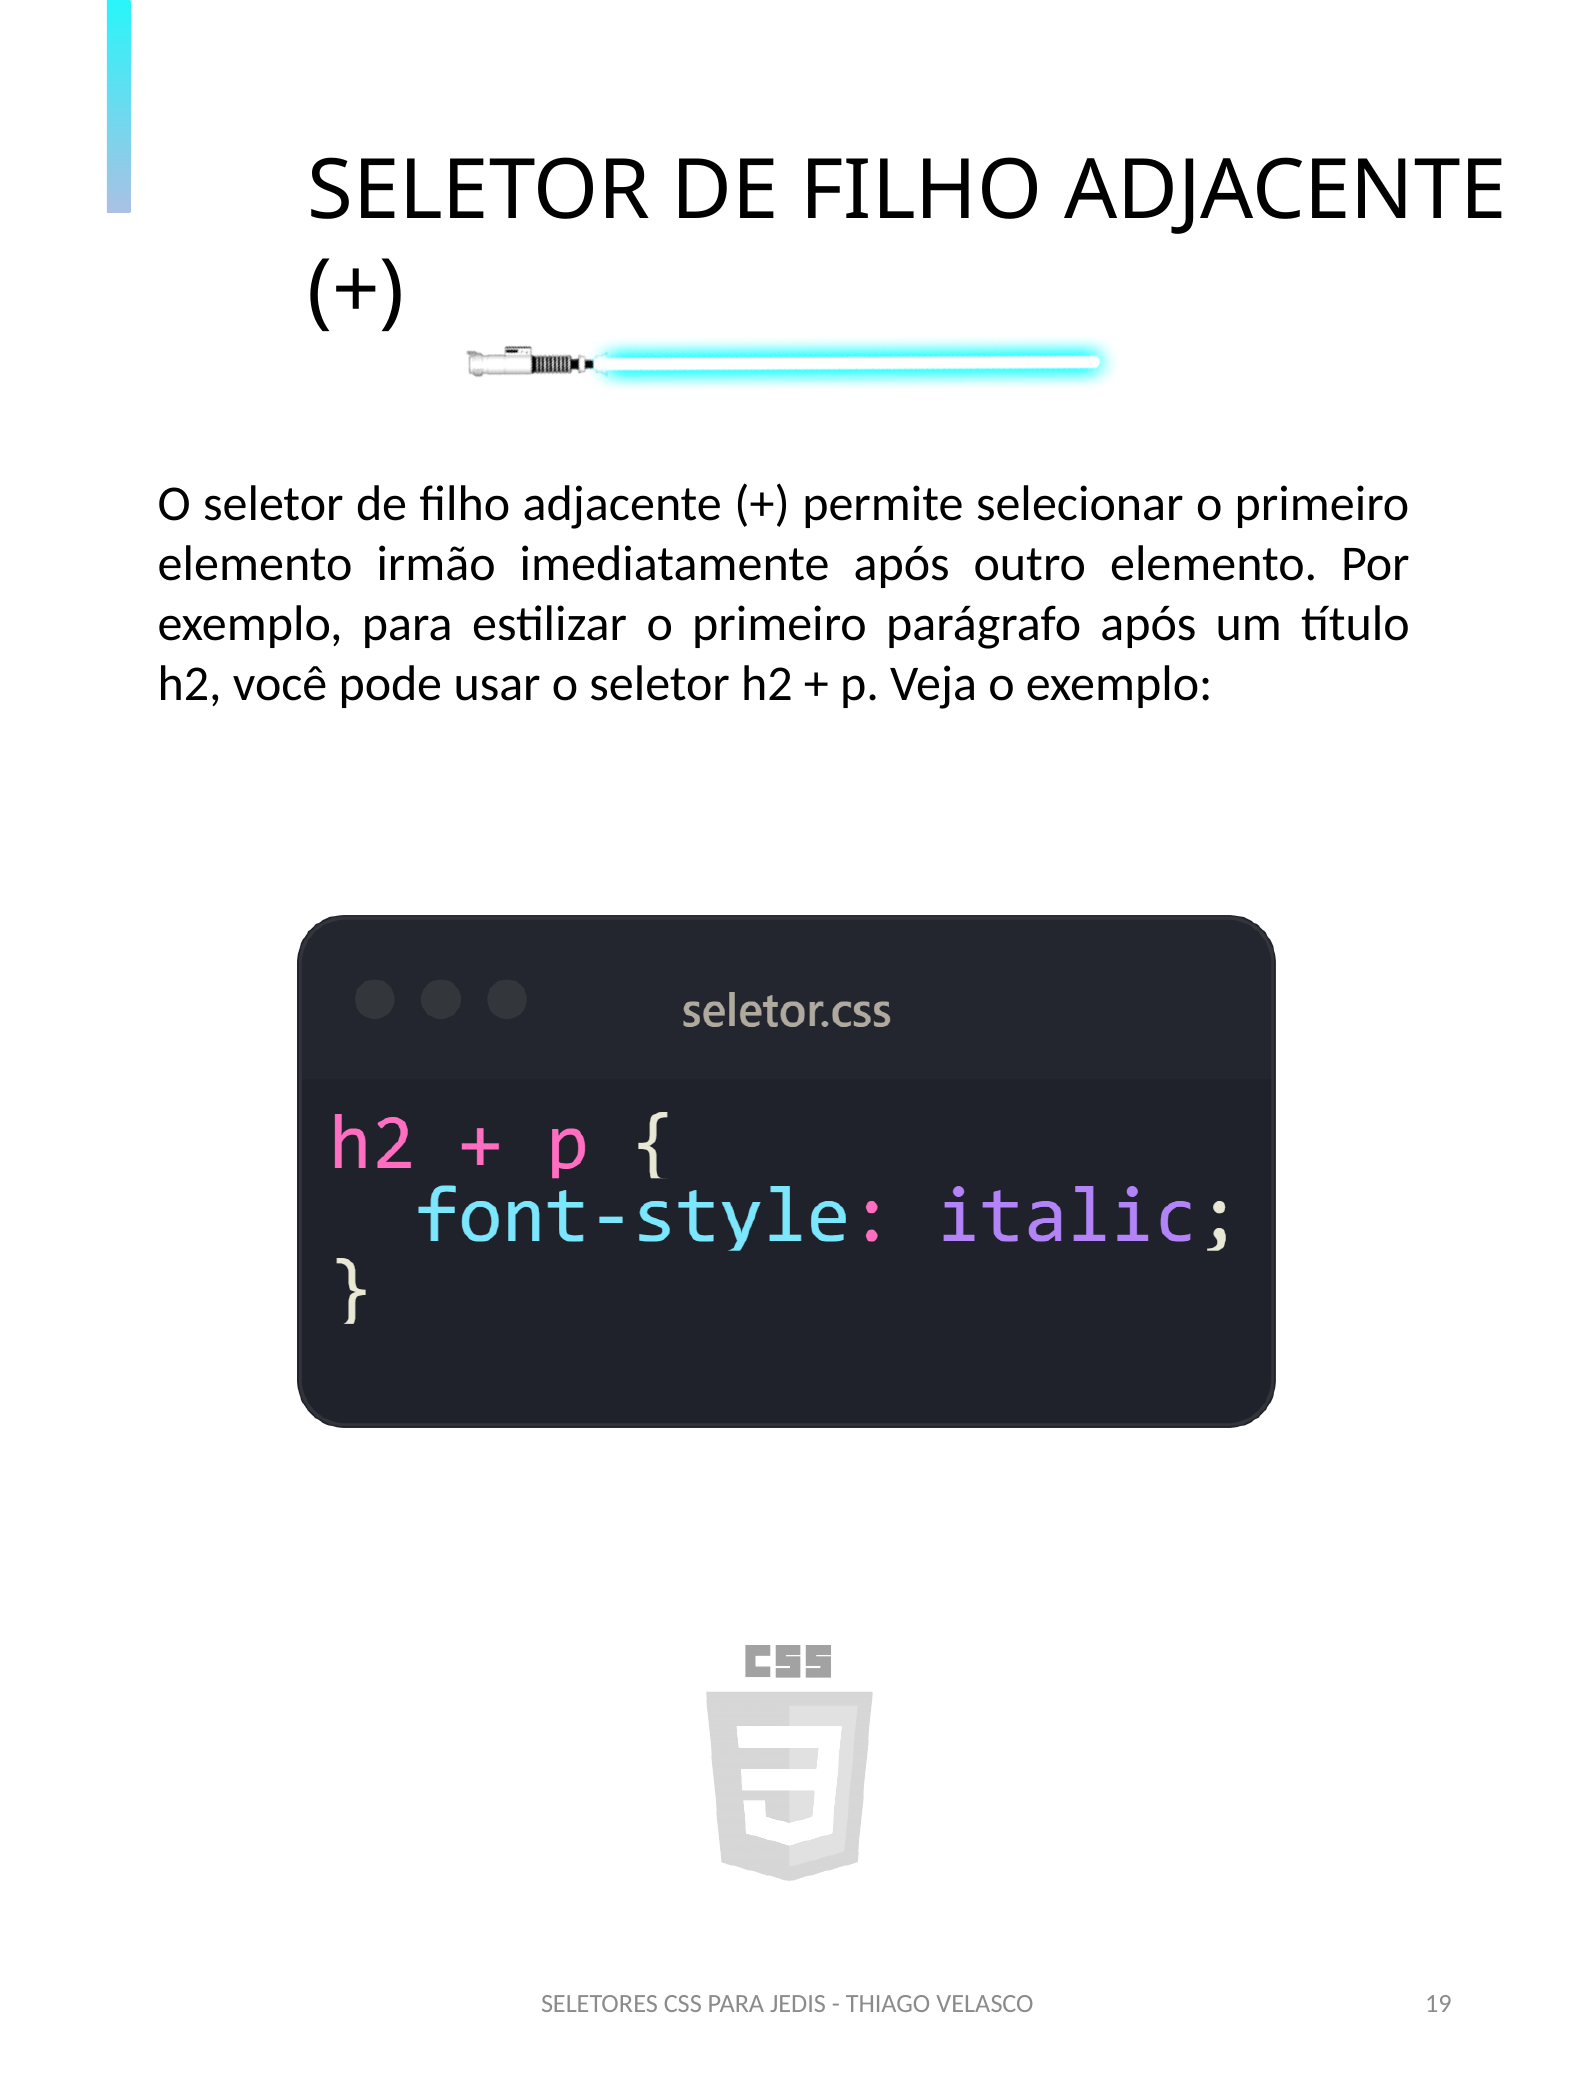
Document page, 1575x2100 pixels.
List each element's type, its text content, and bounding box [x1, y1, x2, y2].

text_box SELETOR DE FILHO ADJACENTE (+) [292, 127, 594, 343]
text_box SELETOR DE FILHO ADJACENTE (+) [799, 127, 1575, 343]
picture [579, 1637, 995, 1881]
slide_number 19 [1112, 1946, 1467, 2059]
text_box [106, 0, 131, 213]
footer SELETORES CSS PARA JEDIS - THIAGO VELASCO [521, 1946, 1054, 2059]
text_box O seletor de filho adjacente (+) permite selecionar o primeiro elemento irmão imediatamente após outro elemento. Por exemplo, para estilizar o primeiro parágrafo após um título h2, você pode usar o seletor h2 + p. Veja o exemplo: [142, 462, 1426, 718]
picture [0, 811, 1575, 1531]
picture [437, 35, 1139, 686]
